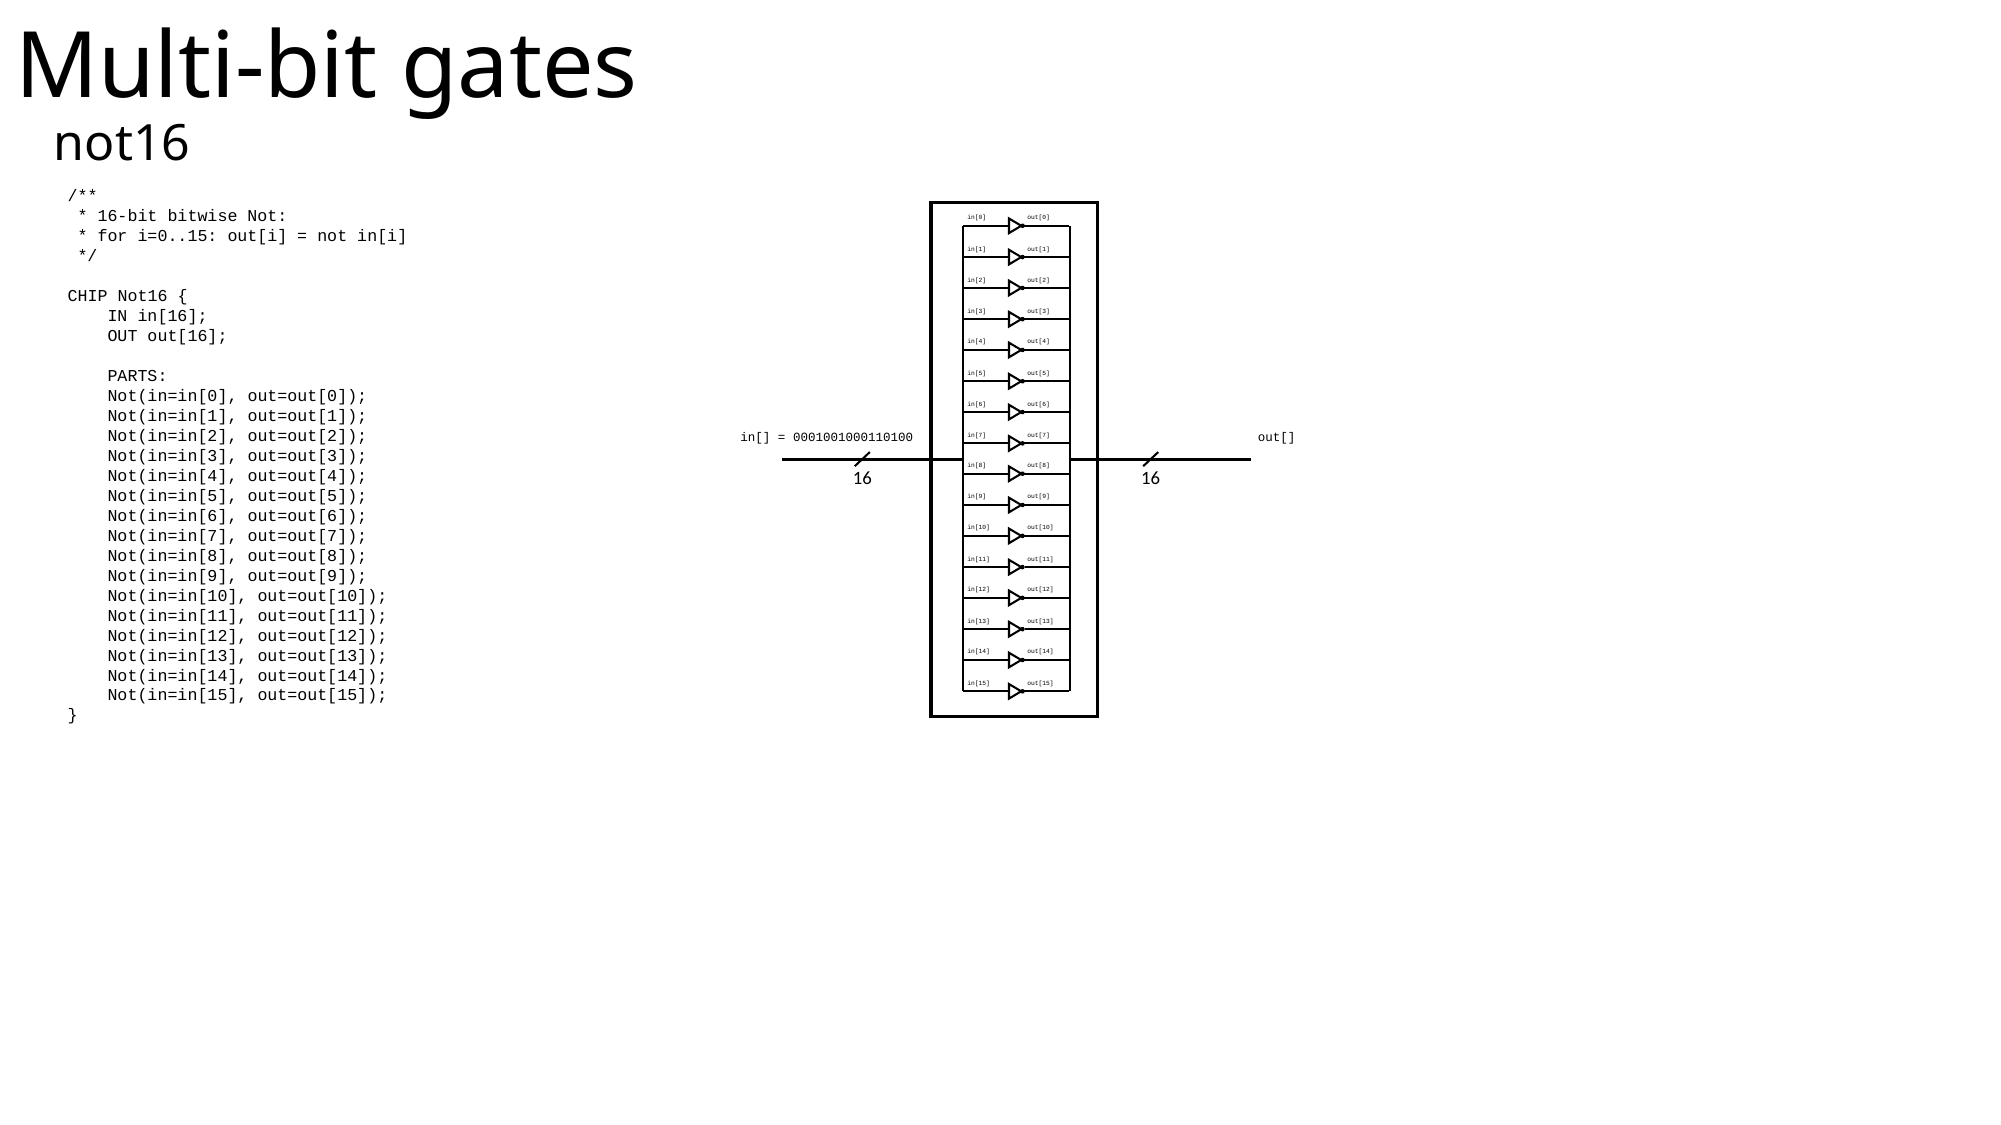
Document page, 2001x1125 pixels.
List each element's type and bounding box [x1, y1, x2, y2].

title [0, 0, 2000, 204]
text_box [52, 177, 1387, 892]
